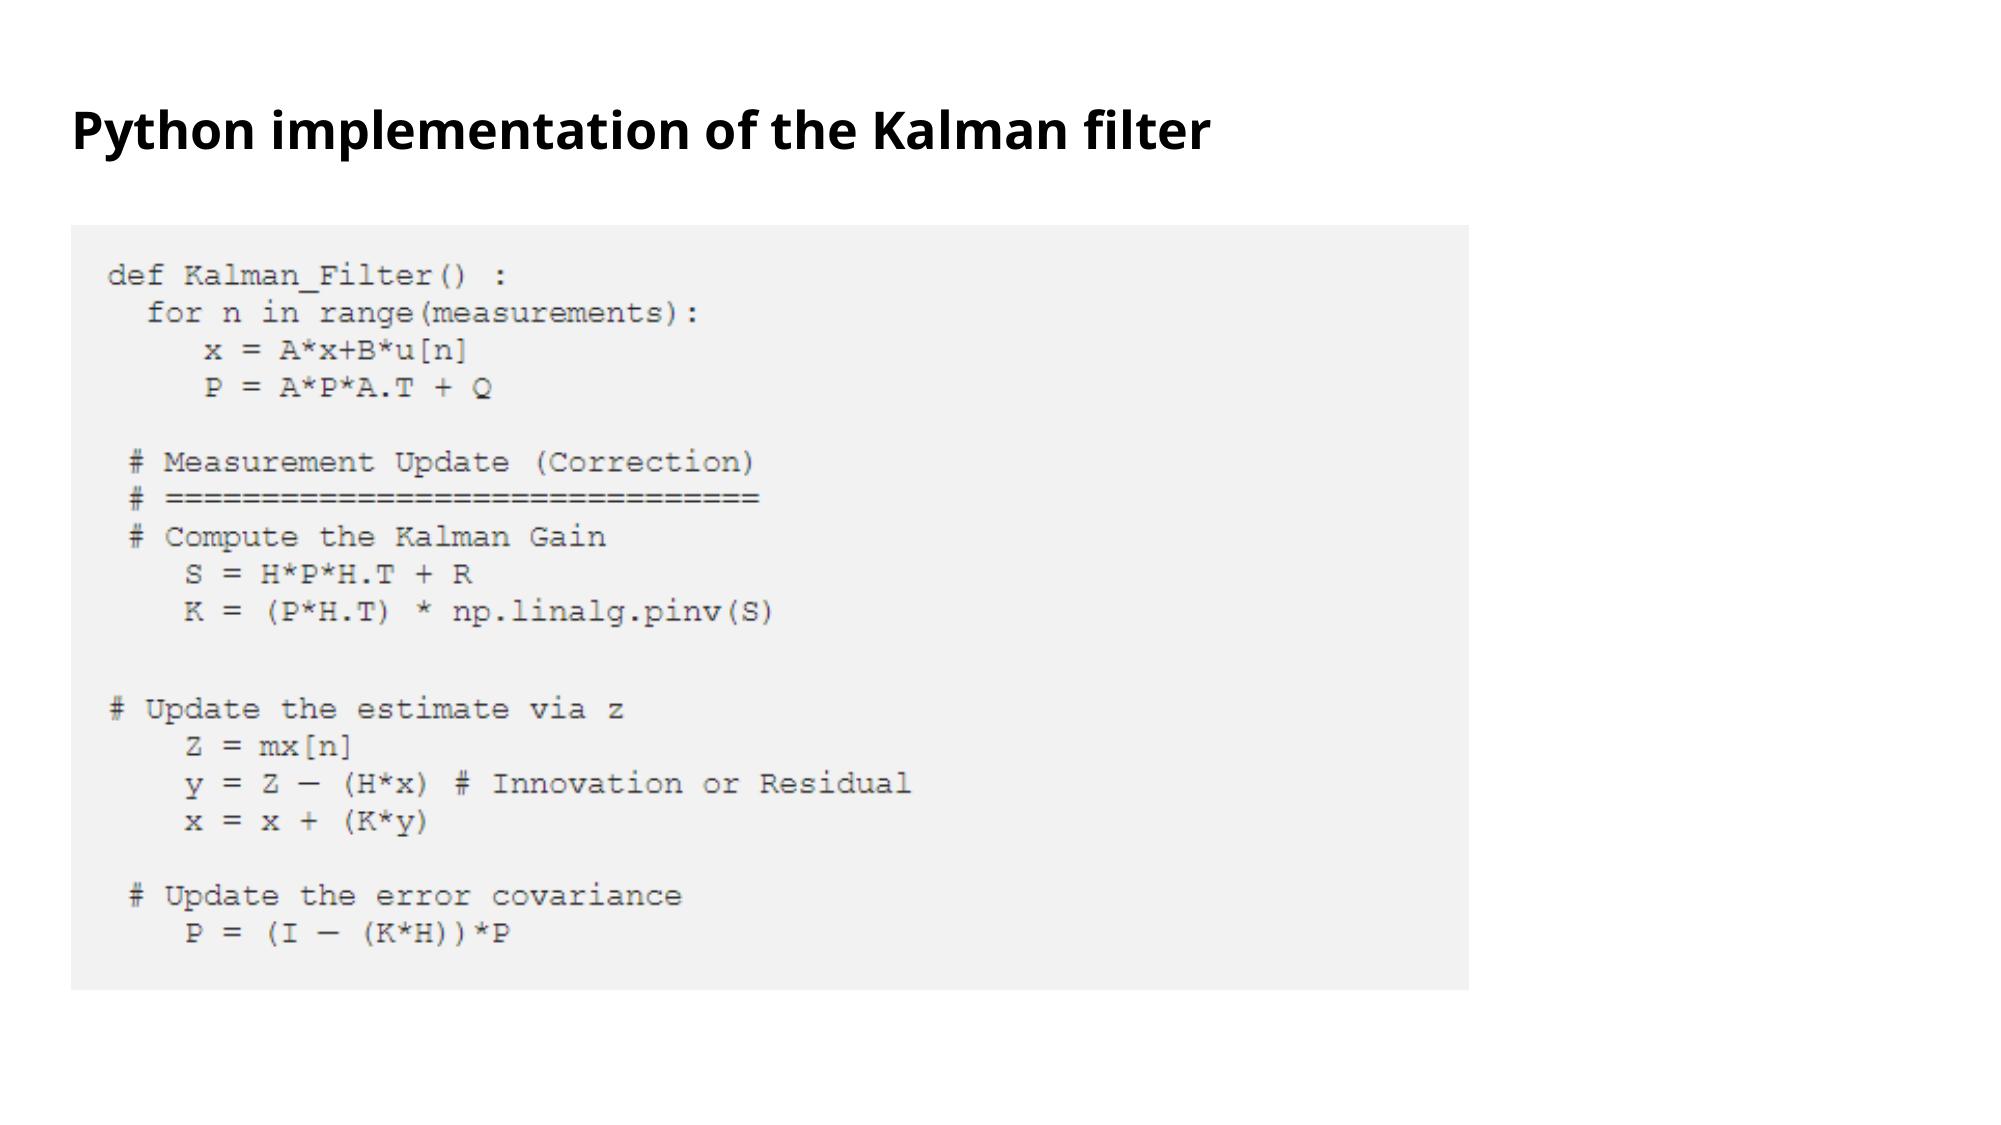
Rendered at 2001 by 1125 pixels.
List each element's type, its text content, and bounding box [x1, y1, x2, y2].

picture [71, 225, 1469, 1005]
title Python implementation of the Kalman filter [71, 0, 1797, 268]
